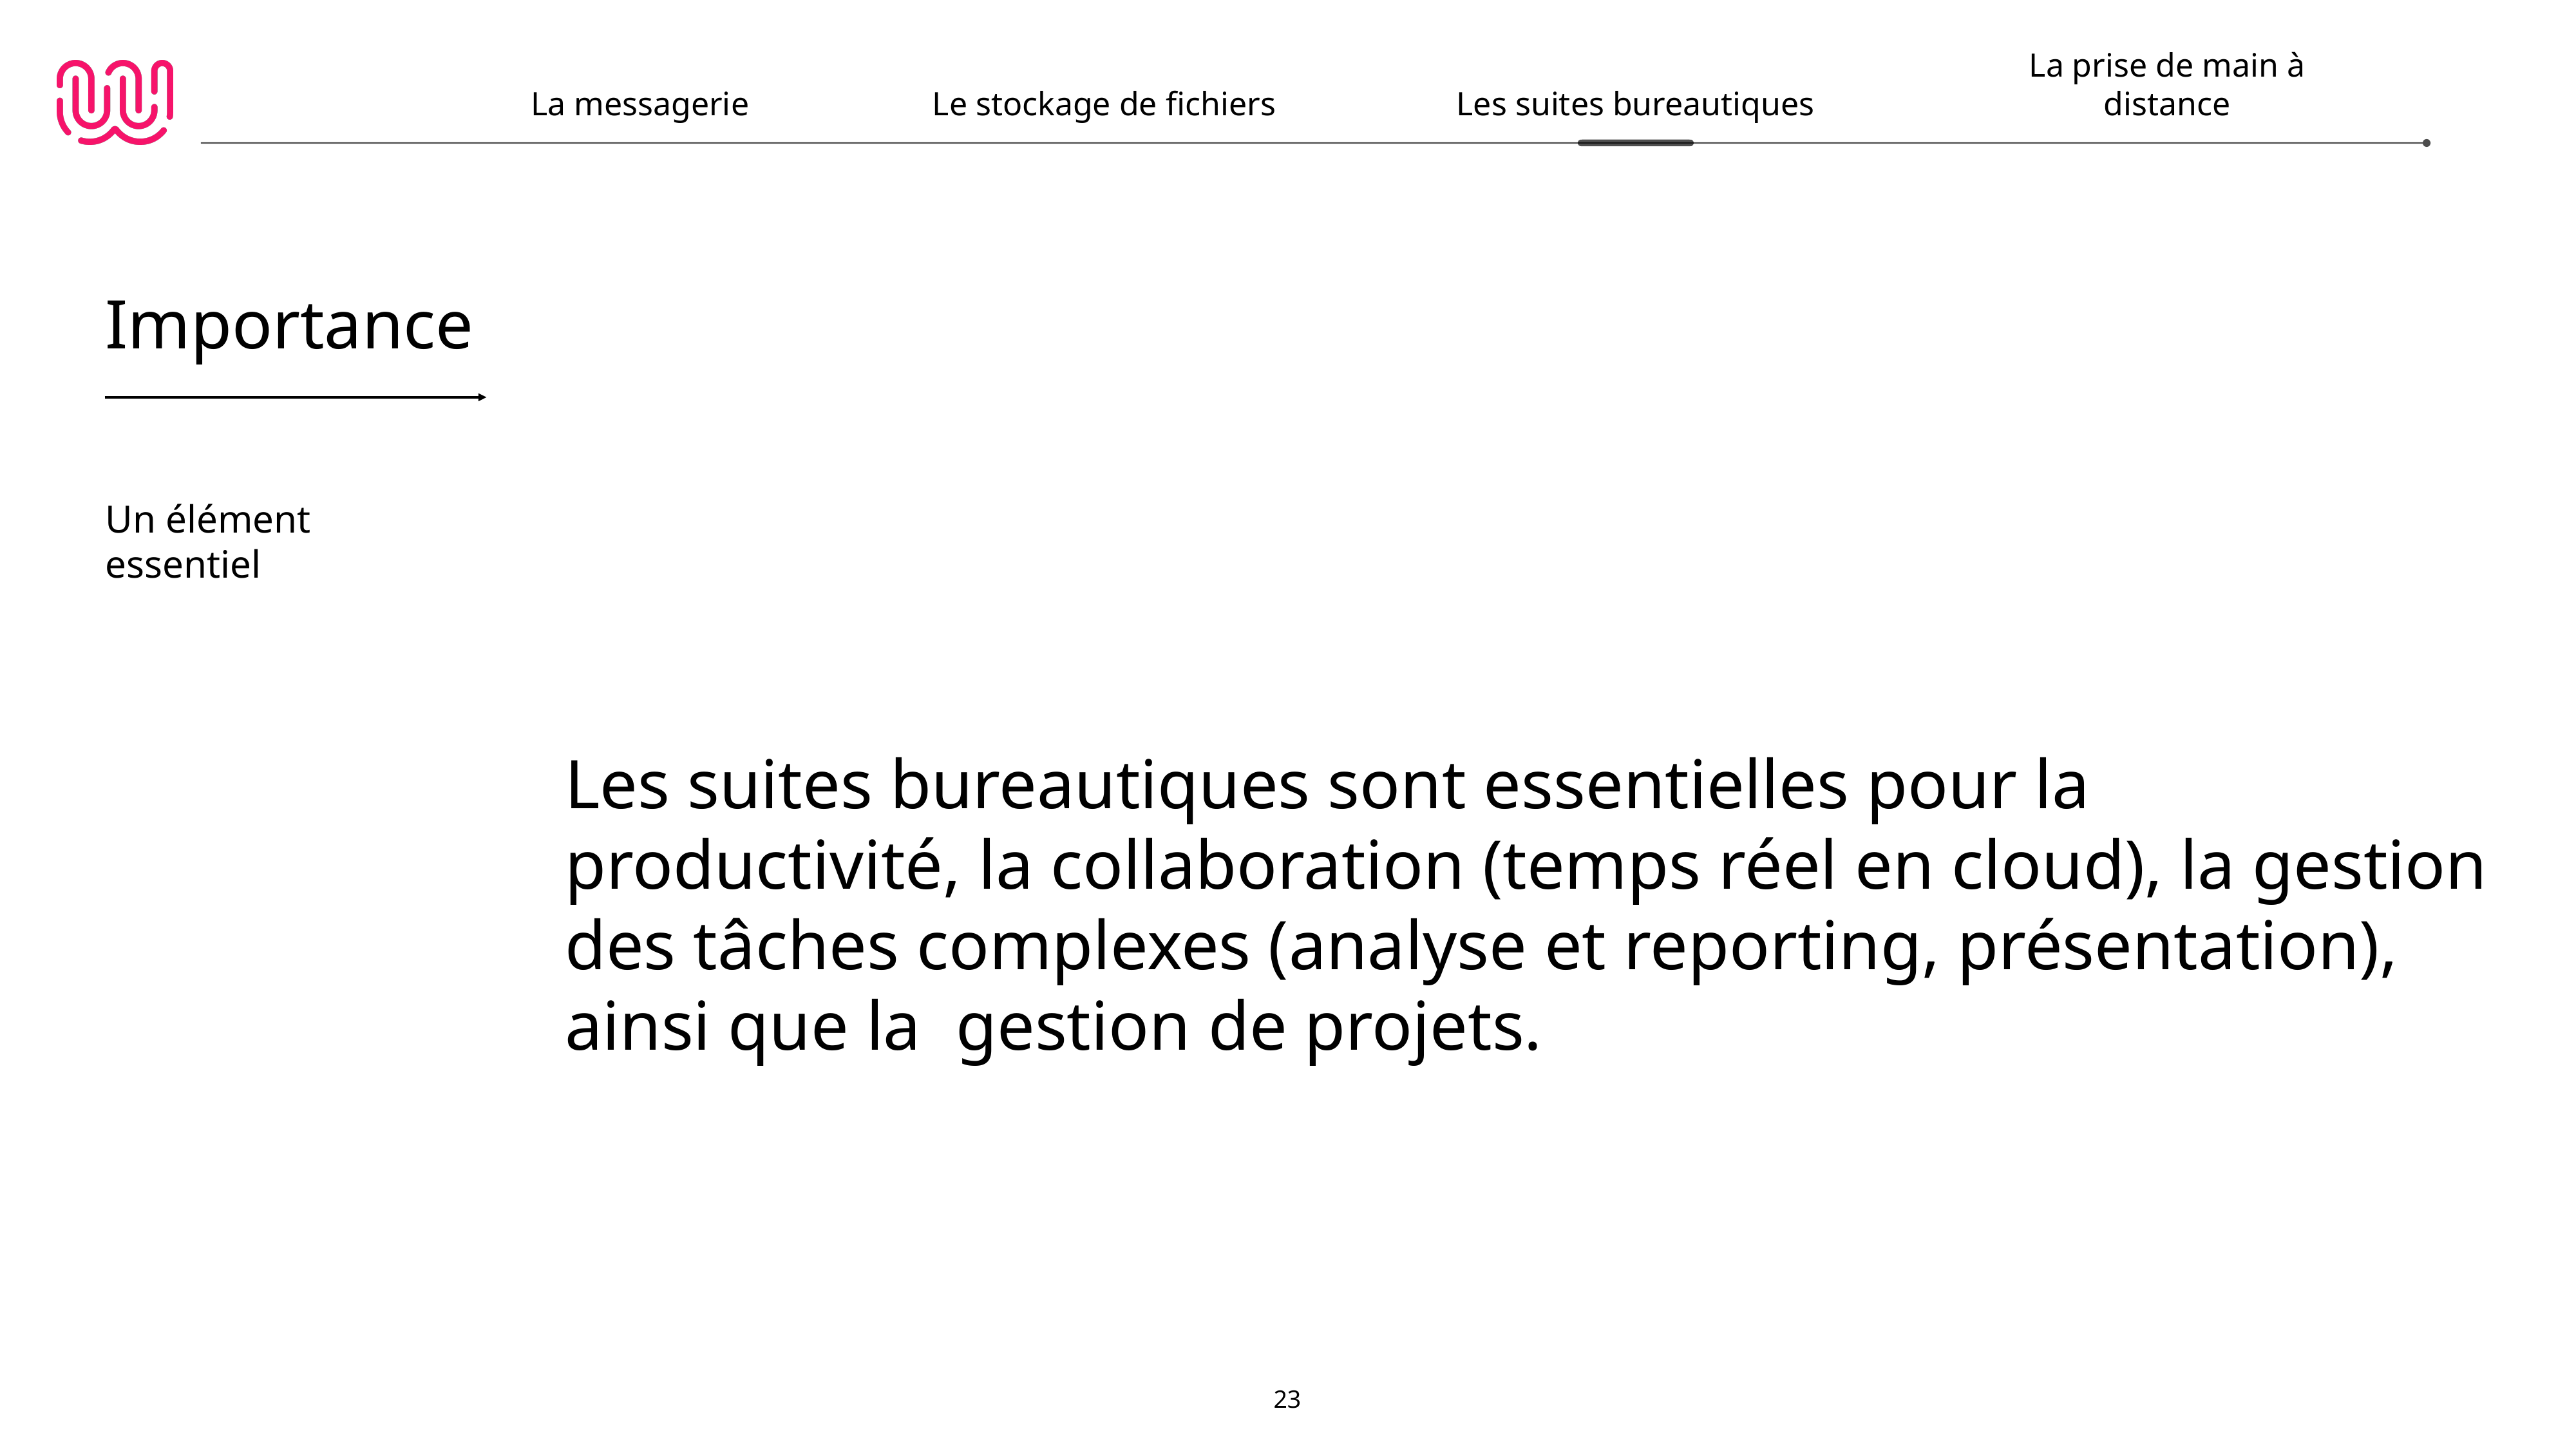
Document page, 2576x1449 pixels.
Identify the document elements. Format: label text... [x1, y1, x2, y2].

text_box Les suites bureautiques [1433, 78, 1839, 128]
text_box Un élément essentiel [100, 489, 471, 591]
text_box La messagerie [437, 77, 843, 128]
text_box [1578, 139, 1694, 142]
picture [57, 60, 173, 146]
text_box La prise de main à distance [1964, 39, 2370, 128]
text_box Le stockage de fichiers [902, 78, 1307, 128]
text_box Importance [100, 276, 1180, 368]
text_box Les suites bureautiques sont essentielles pour la productivité, la collaboration (temps réel en cloud), la gestion des tâches complexes (analyse et reporting, présentation), ainsi que la gestion de projets. [555, 410, 2513, 1395]
slide_number ‹#› [1267, 571, 1307, 1423]
text_box [1578, 144, 1694, 147]
